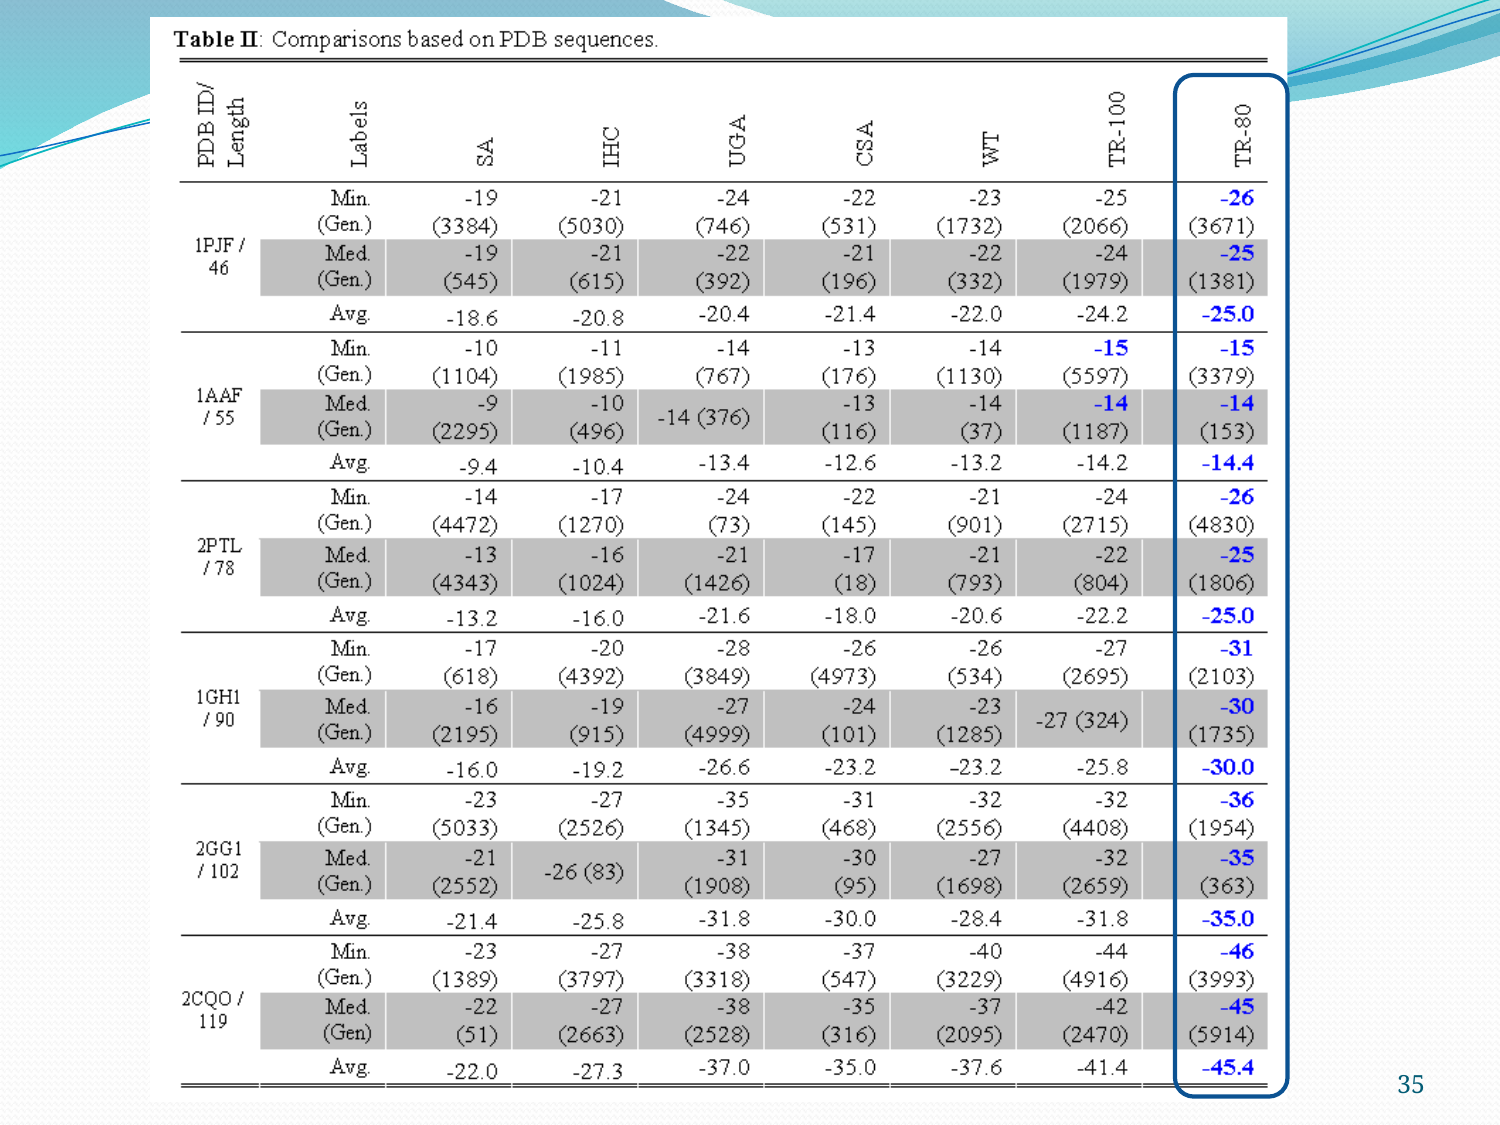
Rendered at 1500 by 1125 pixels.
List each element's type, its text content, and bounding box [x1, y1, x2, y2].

slide_number 35 [1299, 1042, 1425, 1103]
picture [149, 17, 1288, 1102]
